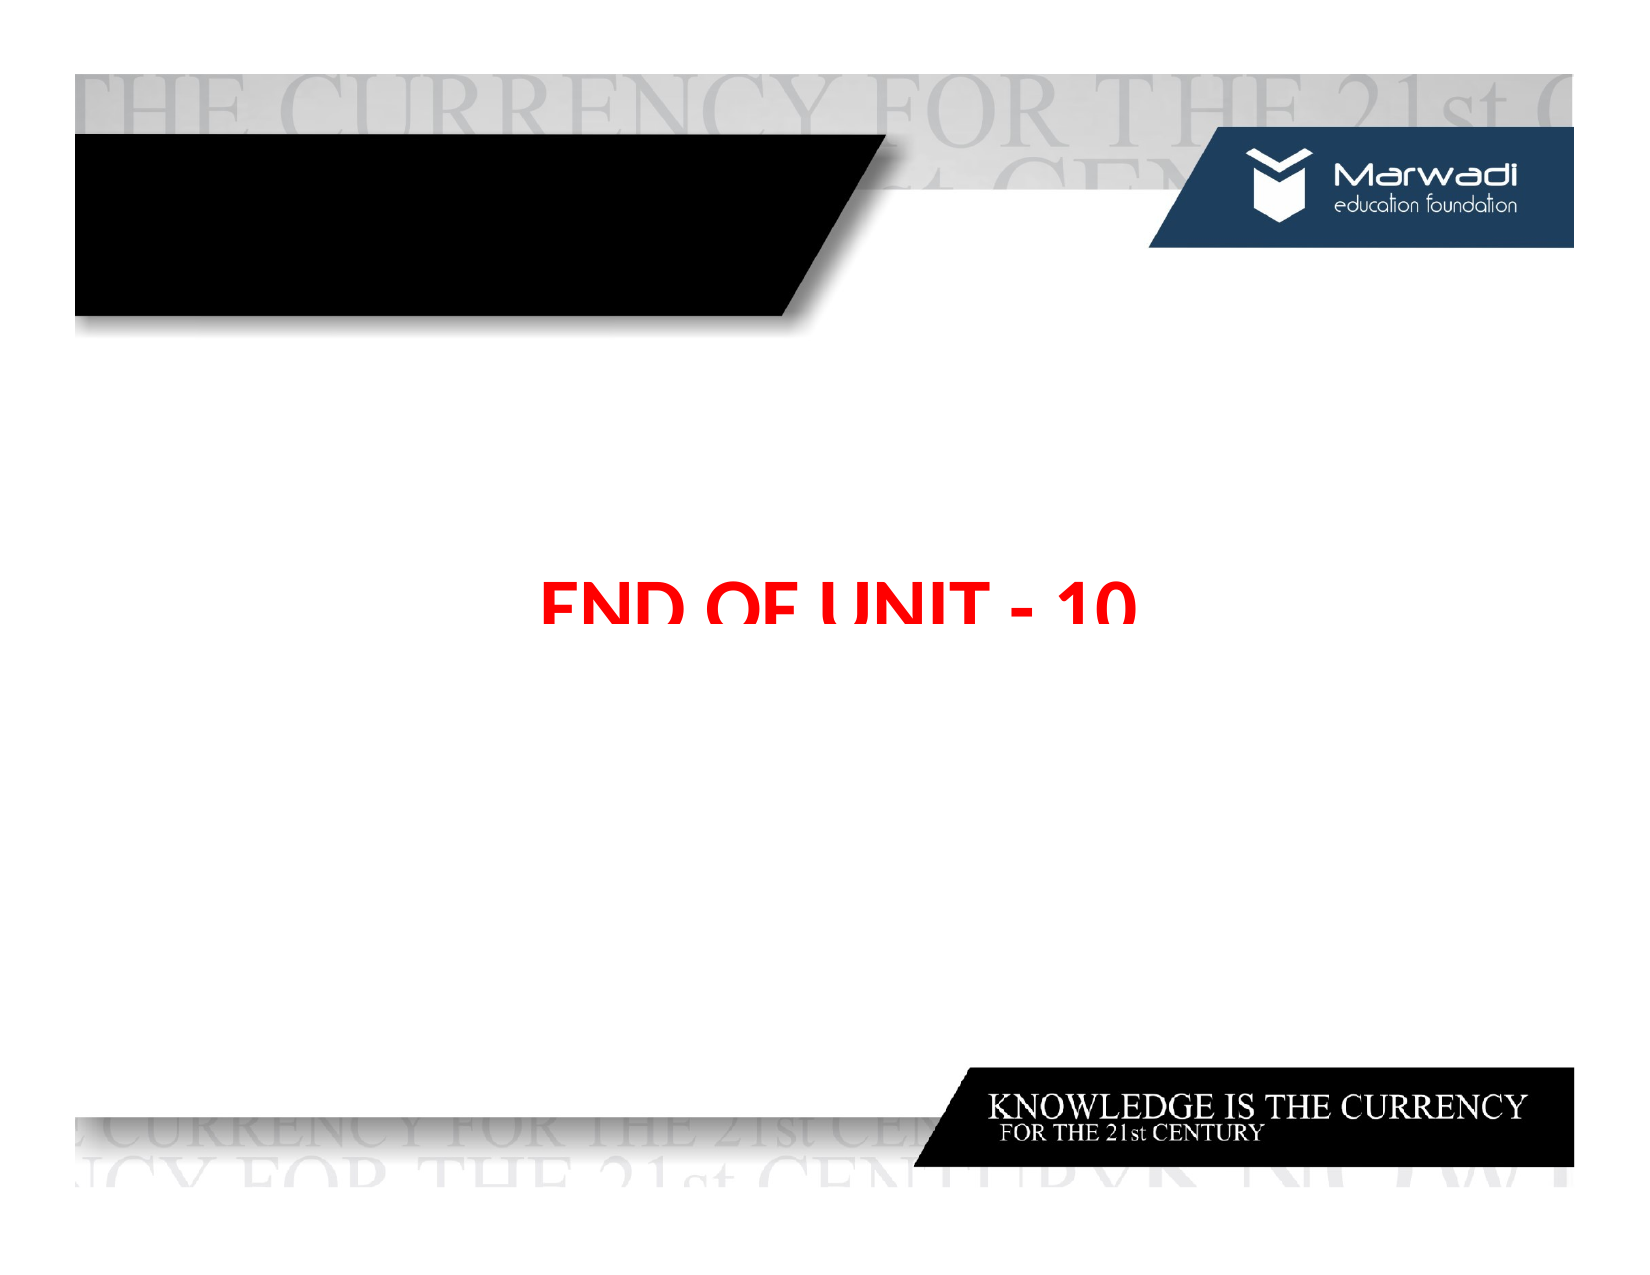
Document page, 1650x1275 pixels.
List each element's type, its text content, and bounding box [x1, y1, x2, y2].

picture [74, 624, 1576, 1188]
picture [75, 74, 1574, 341]
title END OF UNIT - 10 [537, 550, 1163, 623]
